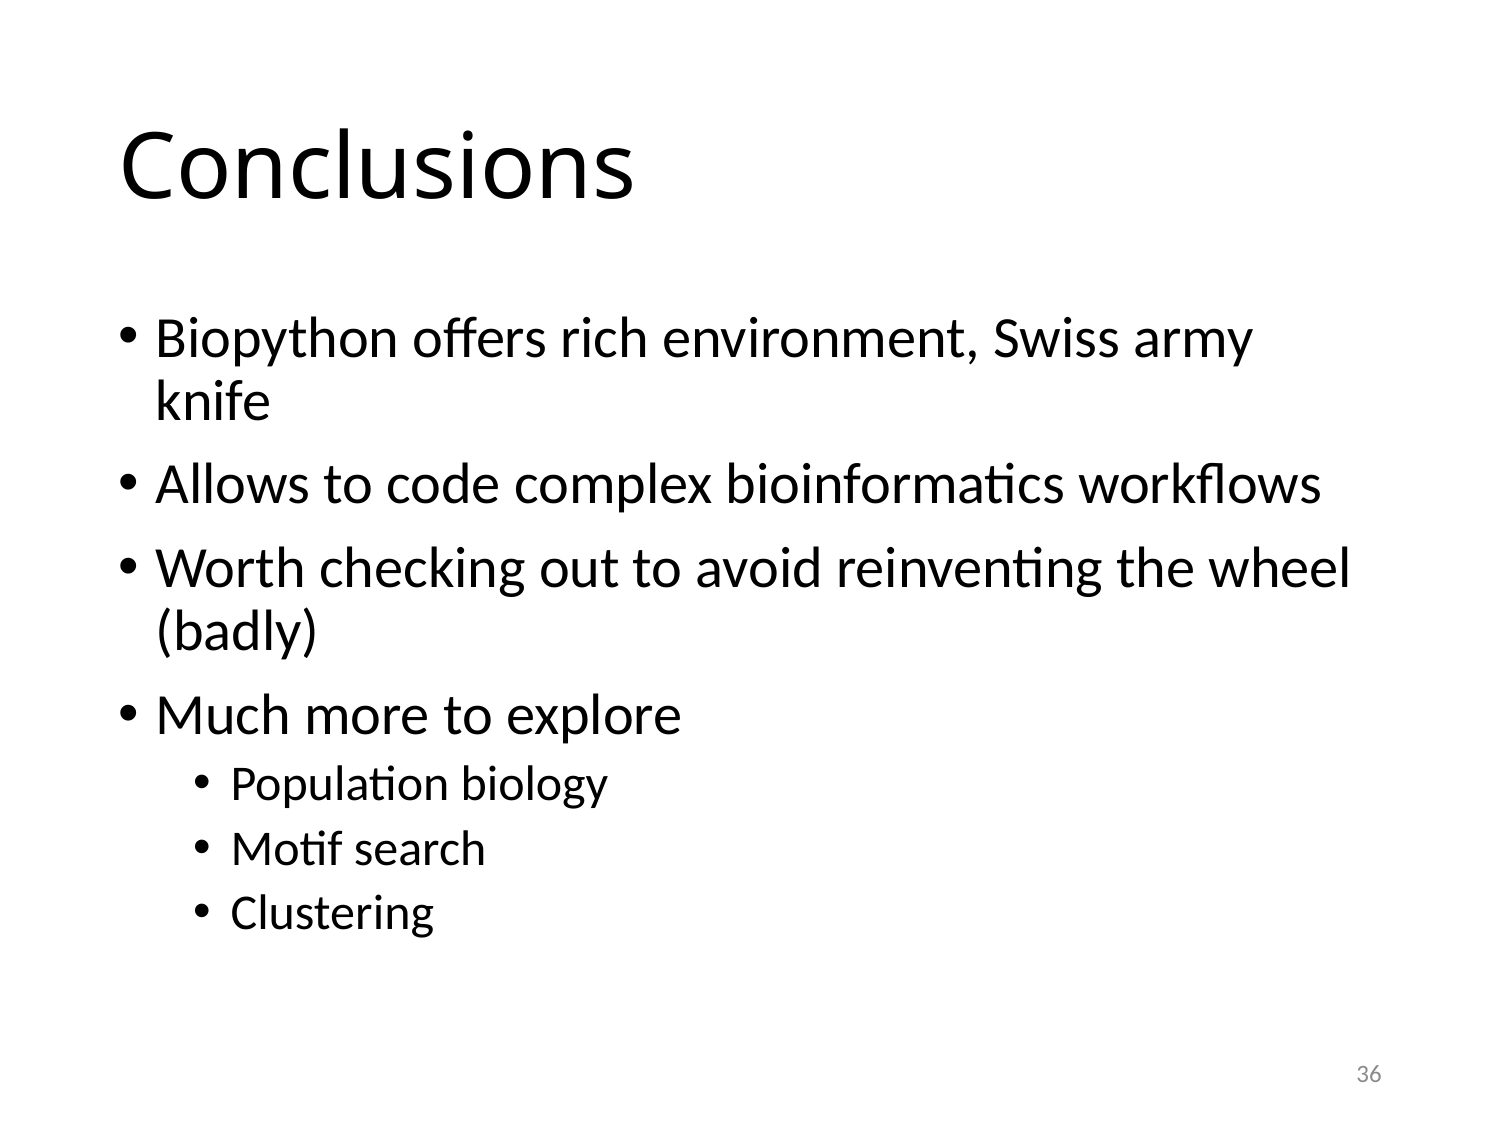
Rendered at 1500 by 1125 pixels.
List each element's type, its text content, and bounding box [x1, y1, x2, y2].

title Conclusions [103, 59, 1397, 278]
slide_number 36 [1059, 1042, 1397, 1103]
list Biopython offers rich environment, Swiss army knife Allows to code complex bioinformatics workflows Worth checking out to avoid reinventing the wheel (badly) Much more to explore Population biology Motif search Clustering [103, 299, 1397, 1014]
